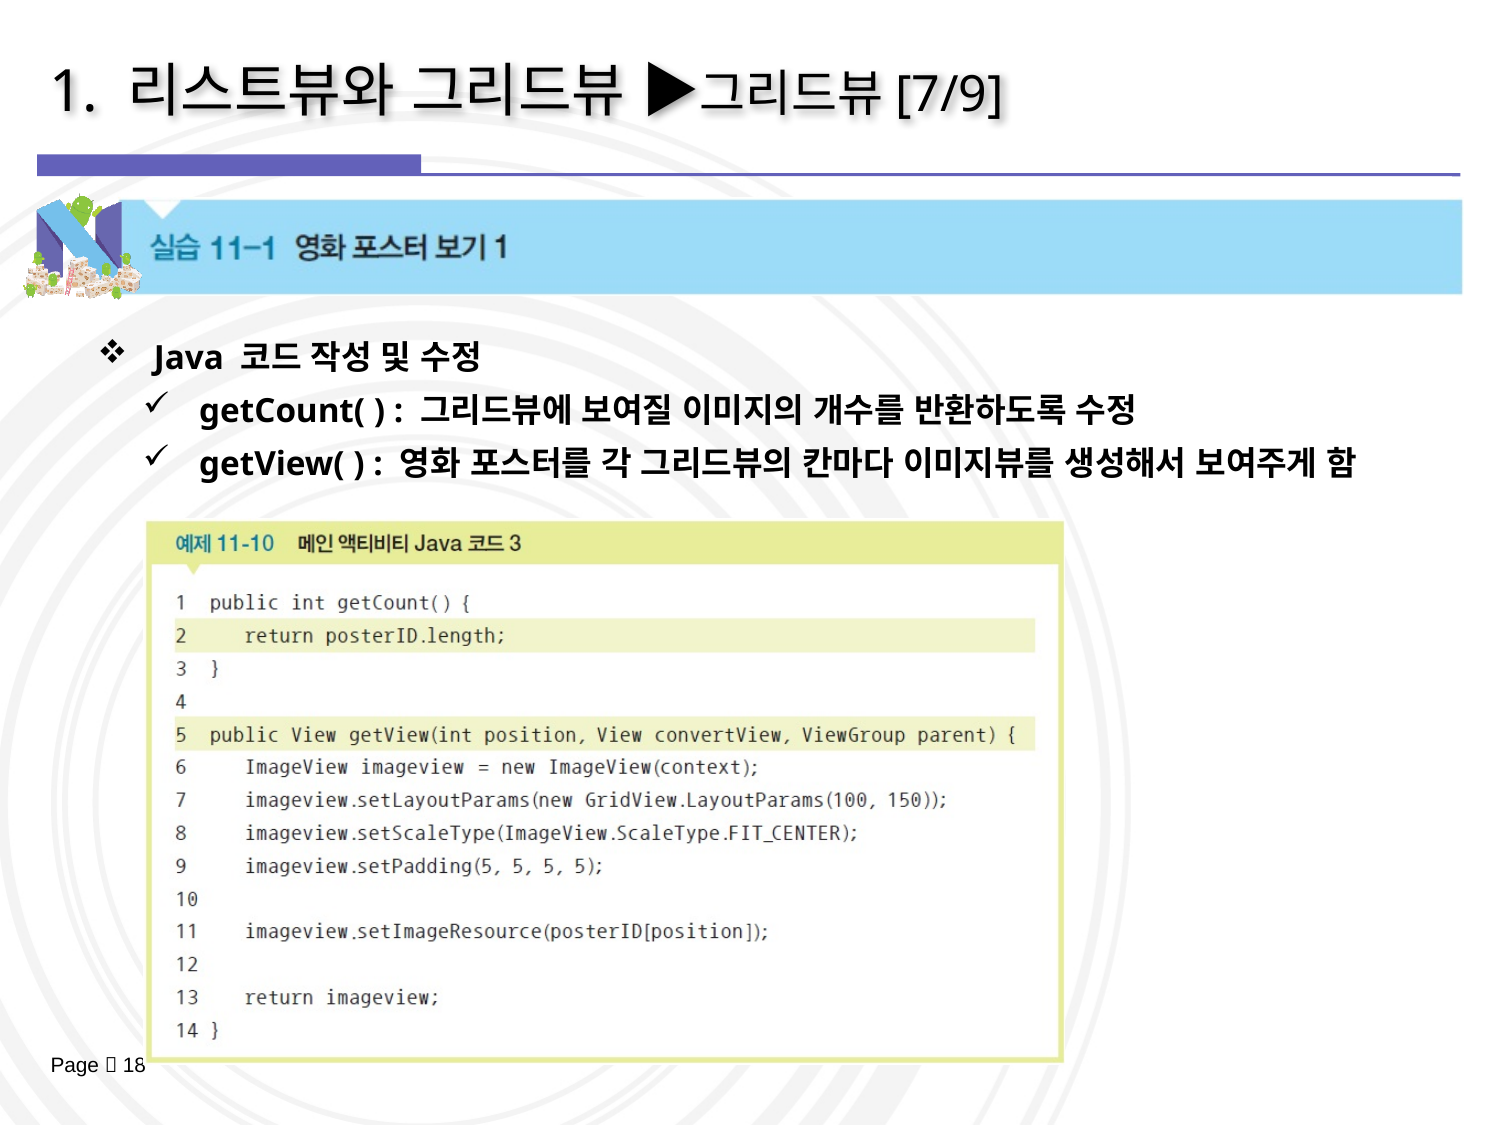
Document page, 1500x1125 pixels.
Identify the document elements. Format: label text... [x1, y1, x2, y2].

list Java 코드 작성 및 수정 getCount( ) : 그리드뷰에 보여질 이미지의 개수를 반환하도록 수정 getView( ) : 영화 포스터를 각 그리드뷰의 칸마다 이미지뷰를 생성해서 보여주게 함 [54, 335, 1500, 1051]
picture [0, 35, 1500, 1125]
title 1. 리스트뷰와 그리드뷰 ▶그리드뷰[7/9] [48, 53, 1448, 161]
